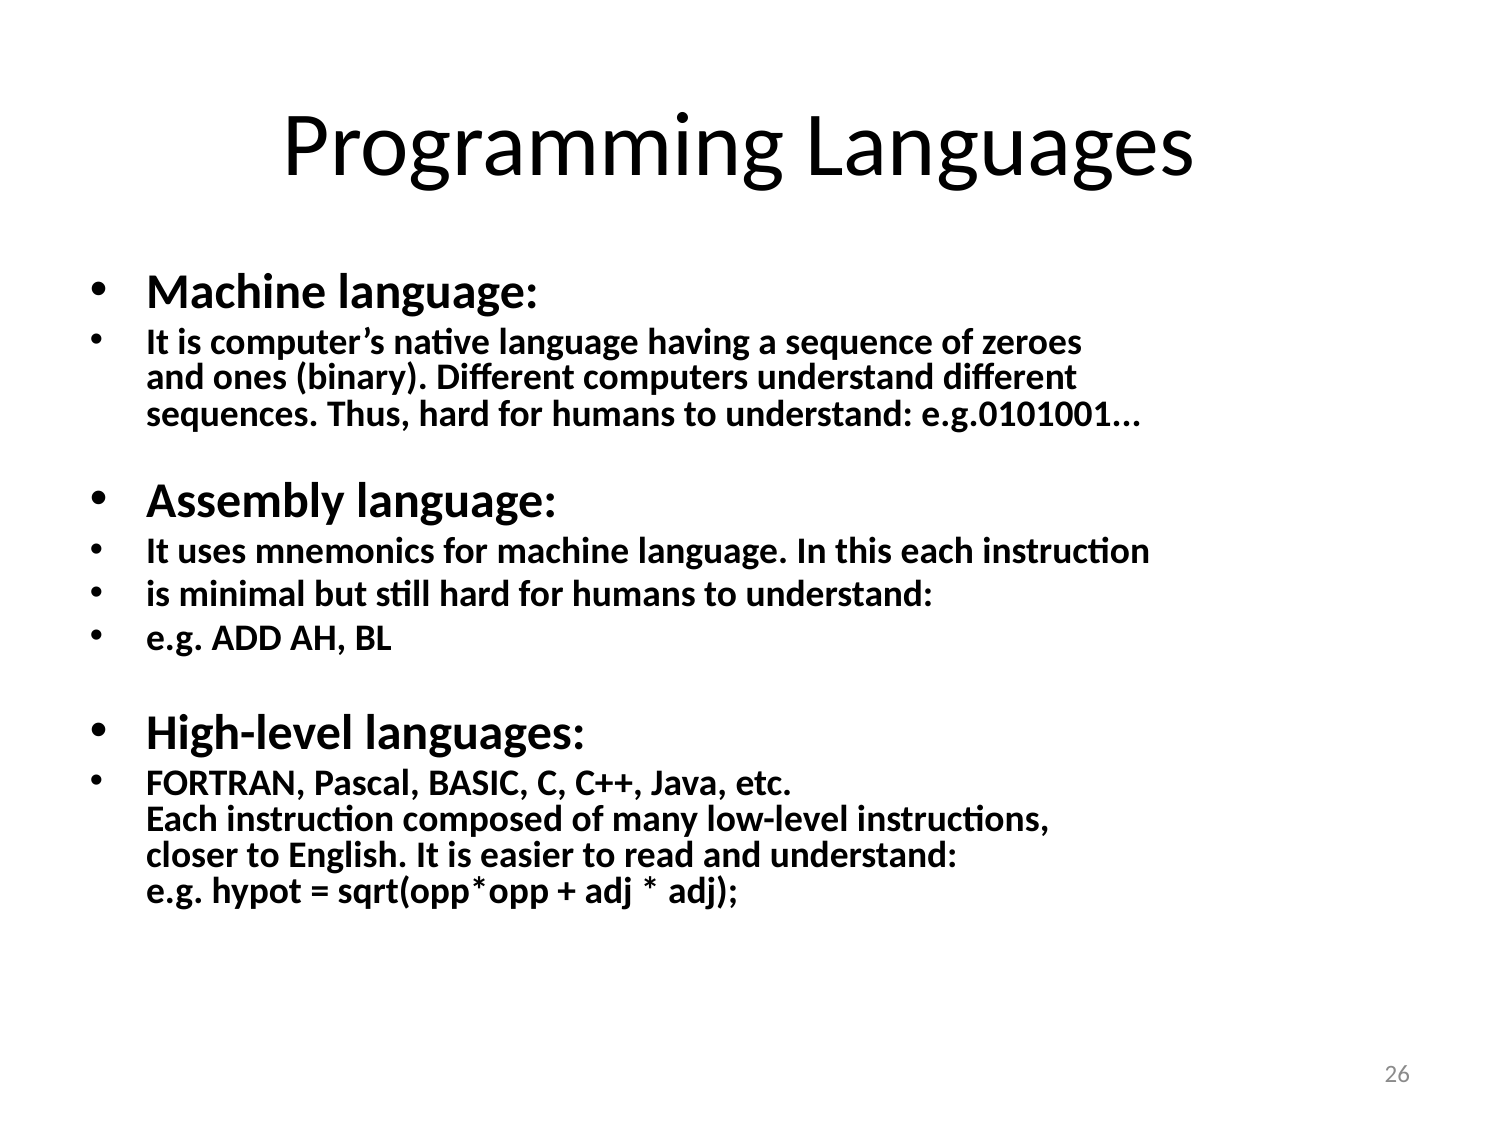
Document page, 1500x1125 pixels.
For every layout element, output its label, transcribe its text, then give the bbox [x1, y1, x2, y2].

text_box Machine language: It is computer’s native language having a sequence of zeroes and ones (binary). Different computers understand different sequences. Thus, hard for humans to understand: e.g.0101001... Assembly language: It uses mnemonics for machine language. In this each instruction is minimal but still hard for humans to understand: e.g. ADD AH, BL High-level languages: FORTRAN, Pascal, BASIC, C, C++, Java, etc. Each instruction composed of many low-level instructions, closer to English. It is easier to read and understand: e.g. hypot = sqrt(opp*opp + adj * adj); [75, 262, 1425, 1005]
text_box Programming Languages [75, 45, 1425, 233]
text_box <number> [1074, 1042, 1425, 1103]
